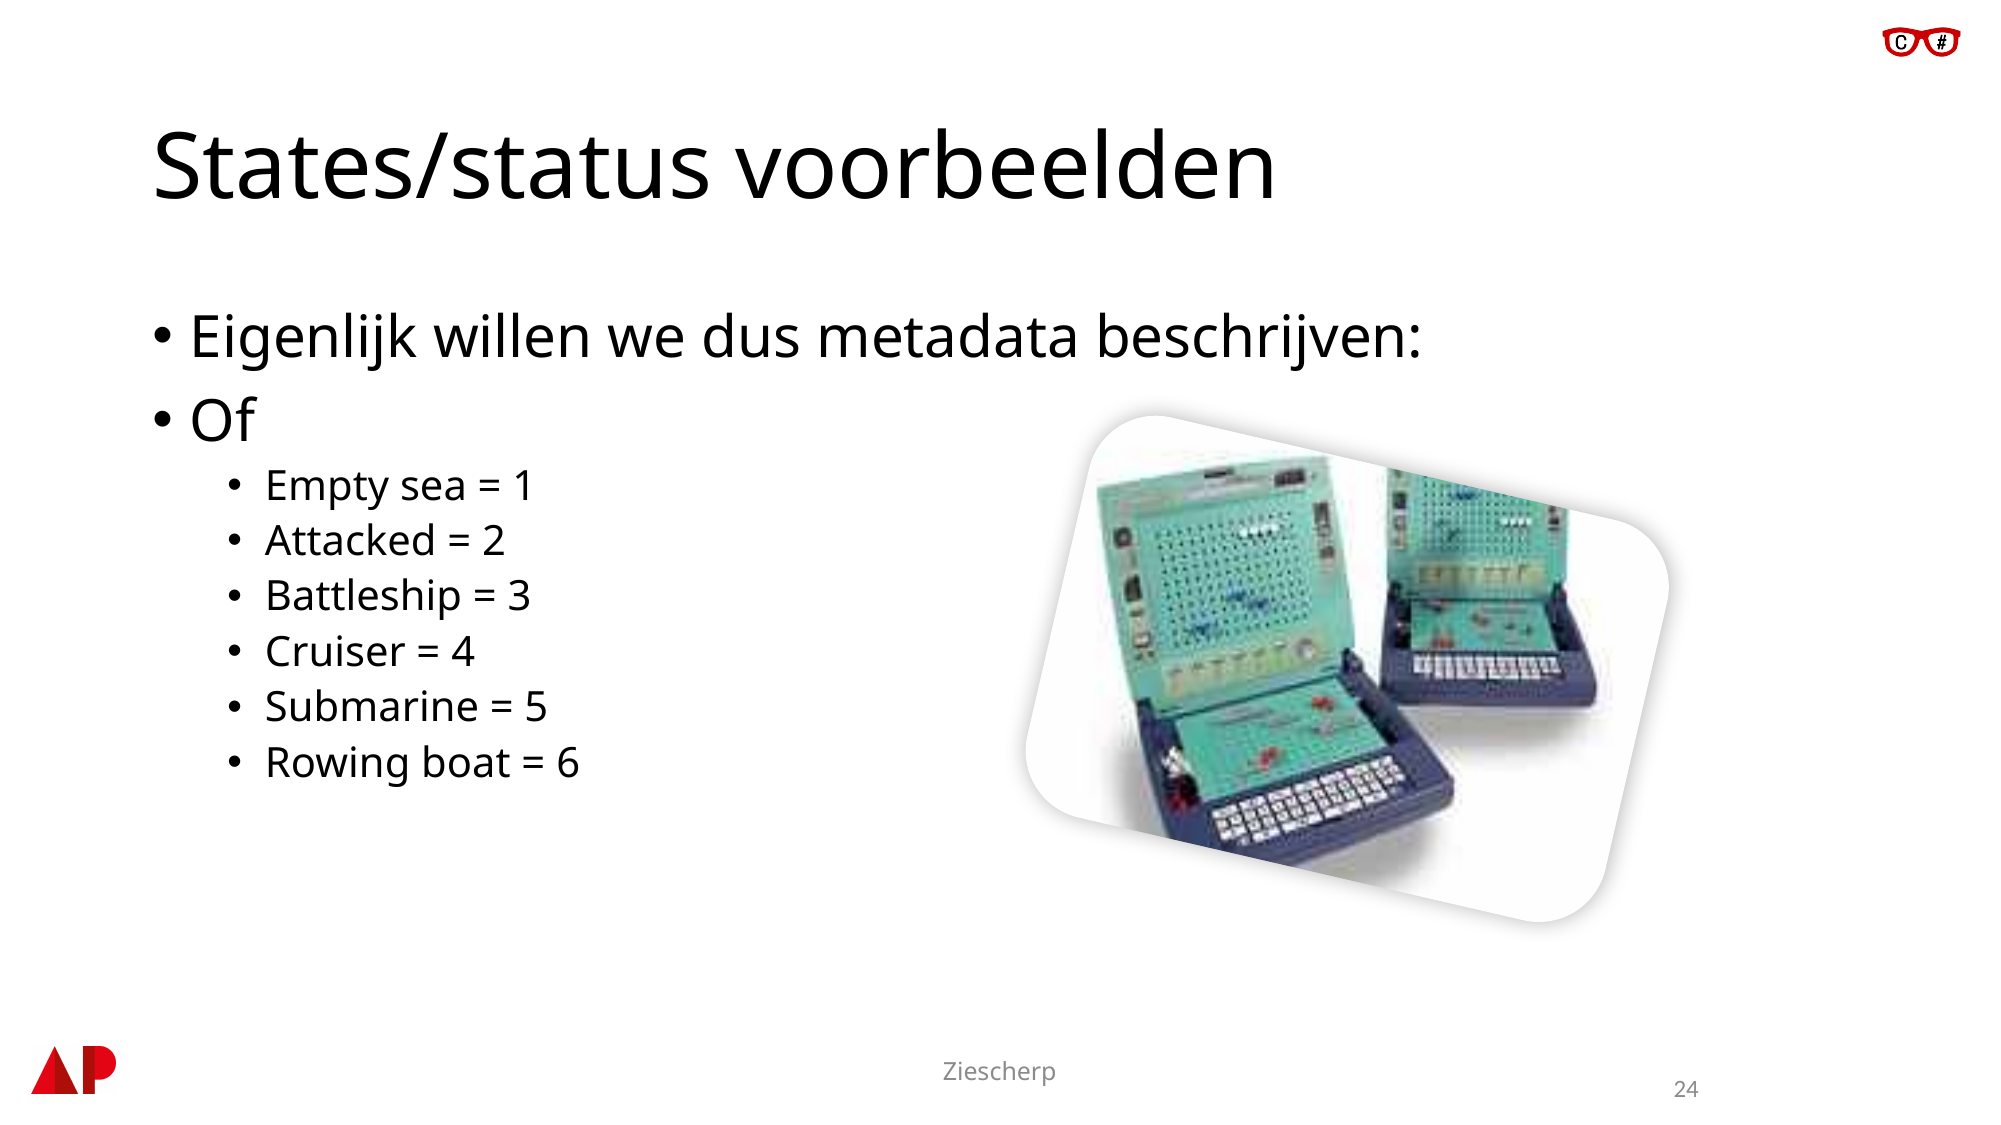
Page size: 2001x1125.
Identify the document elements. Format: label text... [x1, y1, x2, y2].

footer Ziescherp [662, 1042, 1338, 1103]
picture [1025, 415, 1669, 922]
slide_number 24 [1319, 1061, 1715, 1113]
picture [31, 1046, 116, 1094]
list Eigenlijk willen we dus metadata beschrijven: Of Empty sea = 1 Attacked = 2 Battleship = 3 Cruiser = 4 Submarine = 5 Rowing boat = 6 [137, 299, 1863, 1014]
title States/status voorbeelden [137, 59, 1863, 278]
picture [1879, 0, 1964, 85]
